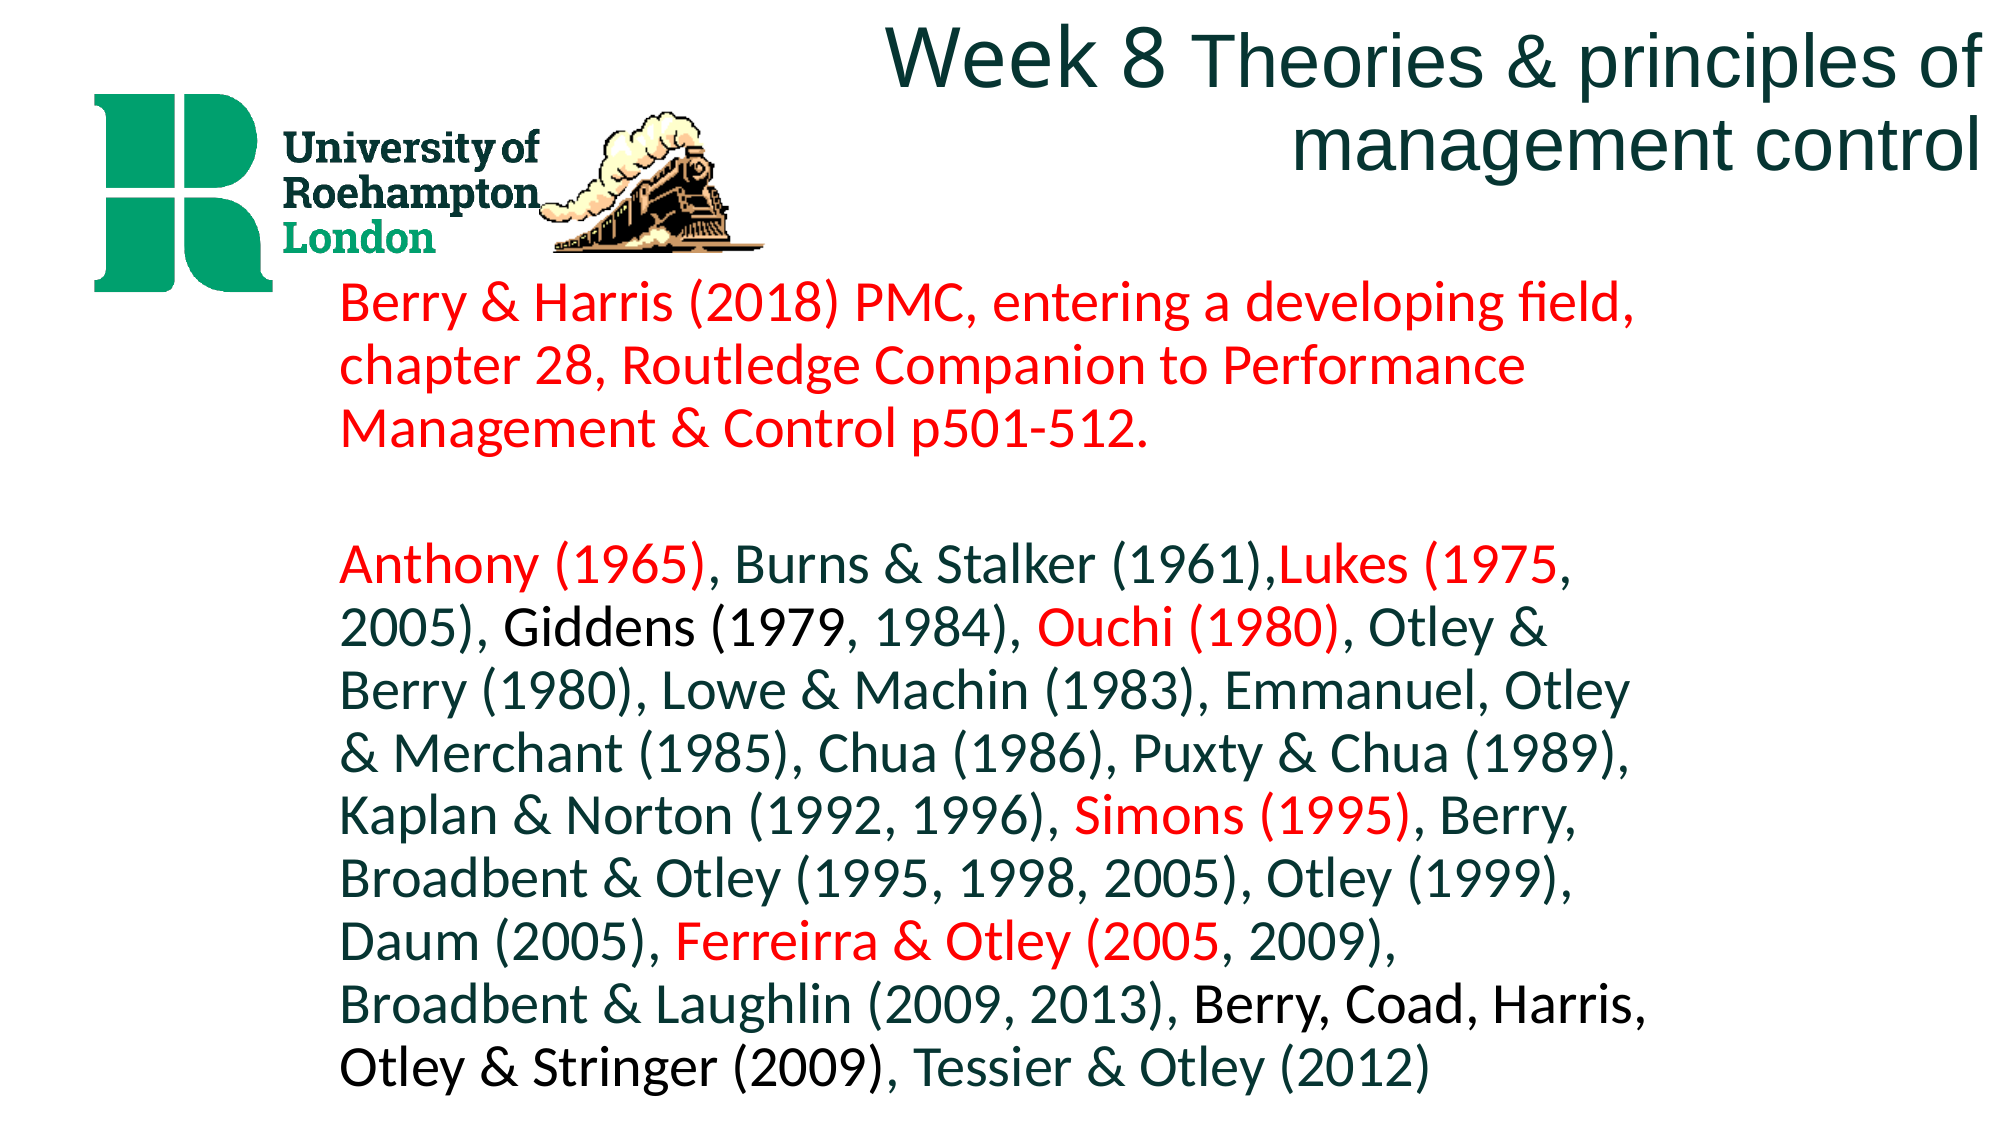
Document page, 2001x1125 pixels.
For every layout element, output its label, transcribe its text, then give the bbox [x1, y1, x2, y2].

title Week 8 Theories & principles of management control [686, 7, 1998, 195]
list Berry & Harris (2018) PMC, entering a developing field, chapter 28, Routledge Companion to Performance Management & Control p501-512. Anthony (1965), Burns & Stalker (1961),Lukes (1975, 2005), Giddens (1979, 1984), Ouchi (1980), Otley & Berry (1980), Lowe & Machin (1983), Emmanuel, Otley & Merchant (1985), Chua (1986), Puxty & Chua (1989), Kaplan & Norton (1992, 1996), Simons (1995), Berry, Broadbent & Otley (1995, 1998, 2005), Otley (1999), Daum (2005), Ferreirra & Otley (2005, 2009), Broadbent & Laughlin (2009, 2013), Berry, Coad, Harris, Otley & Stringer (2009), Tessier & Otley (2012) [324, 264, 1675, 1121]
picture [0, 0, 767, 386]
